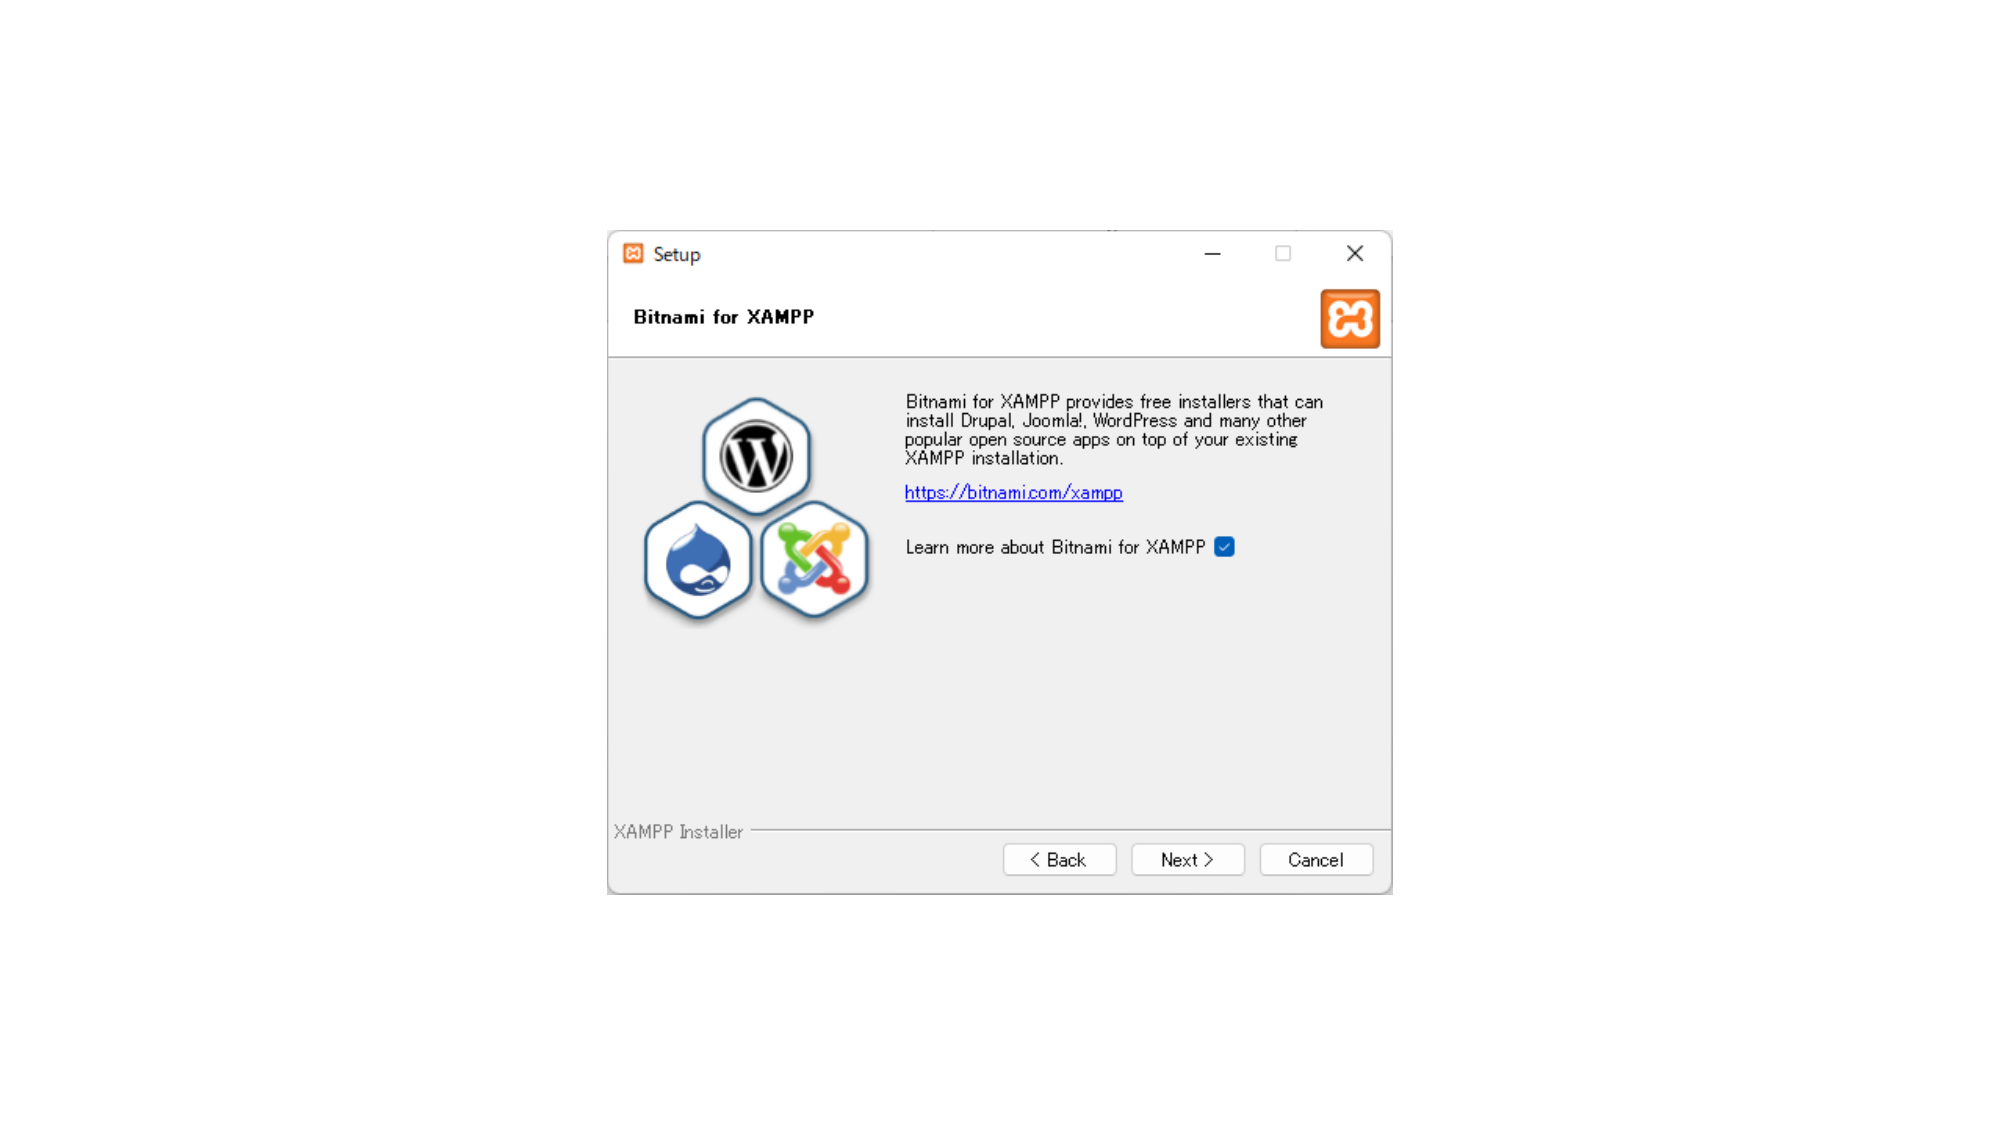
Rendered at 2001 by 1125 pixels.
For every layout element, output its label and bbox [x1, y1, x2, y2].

picture [607, 230, 1393, 895]
